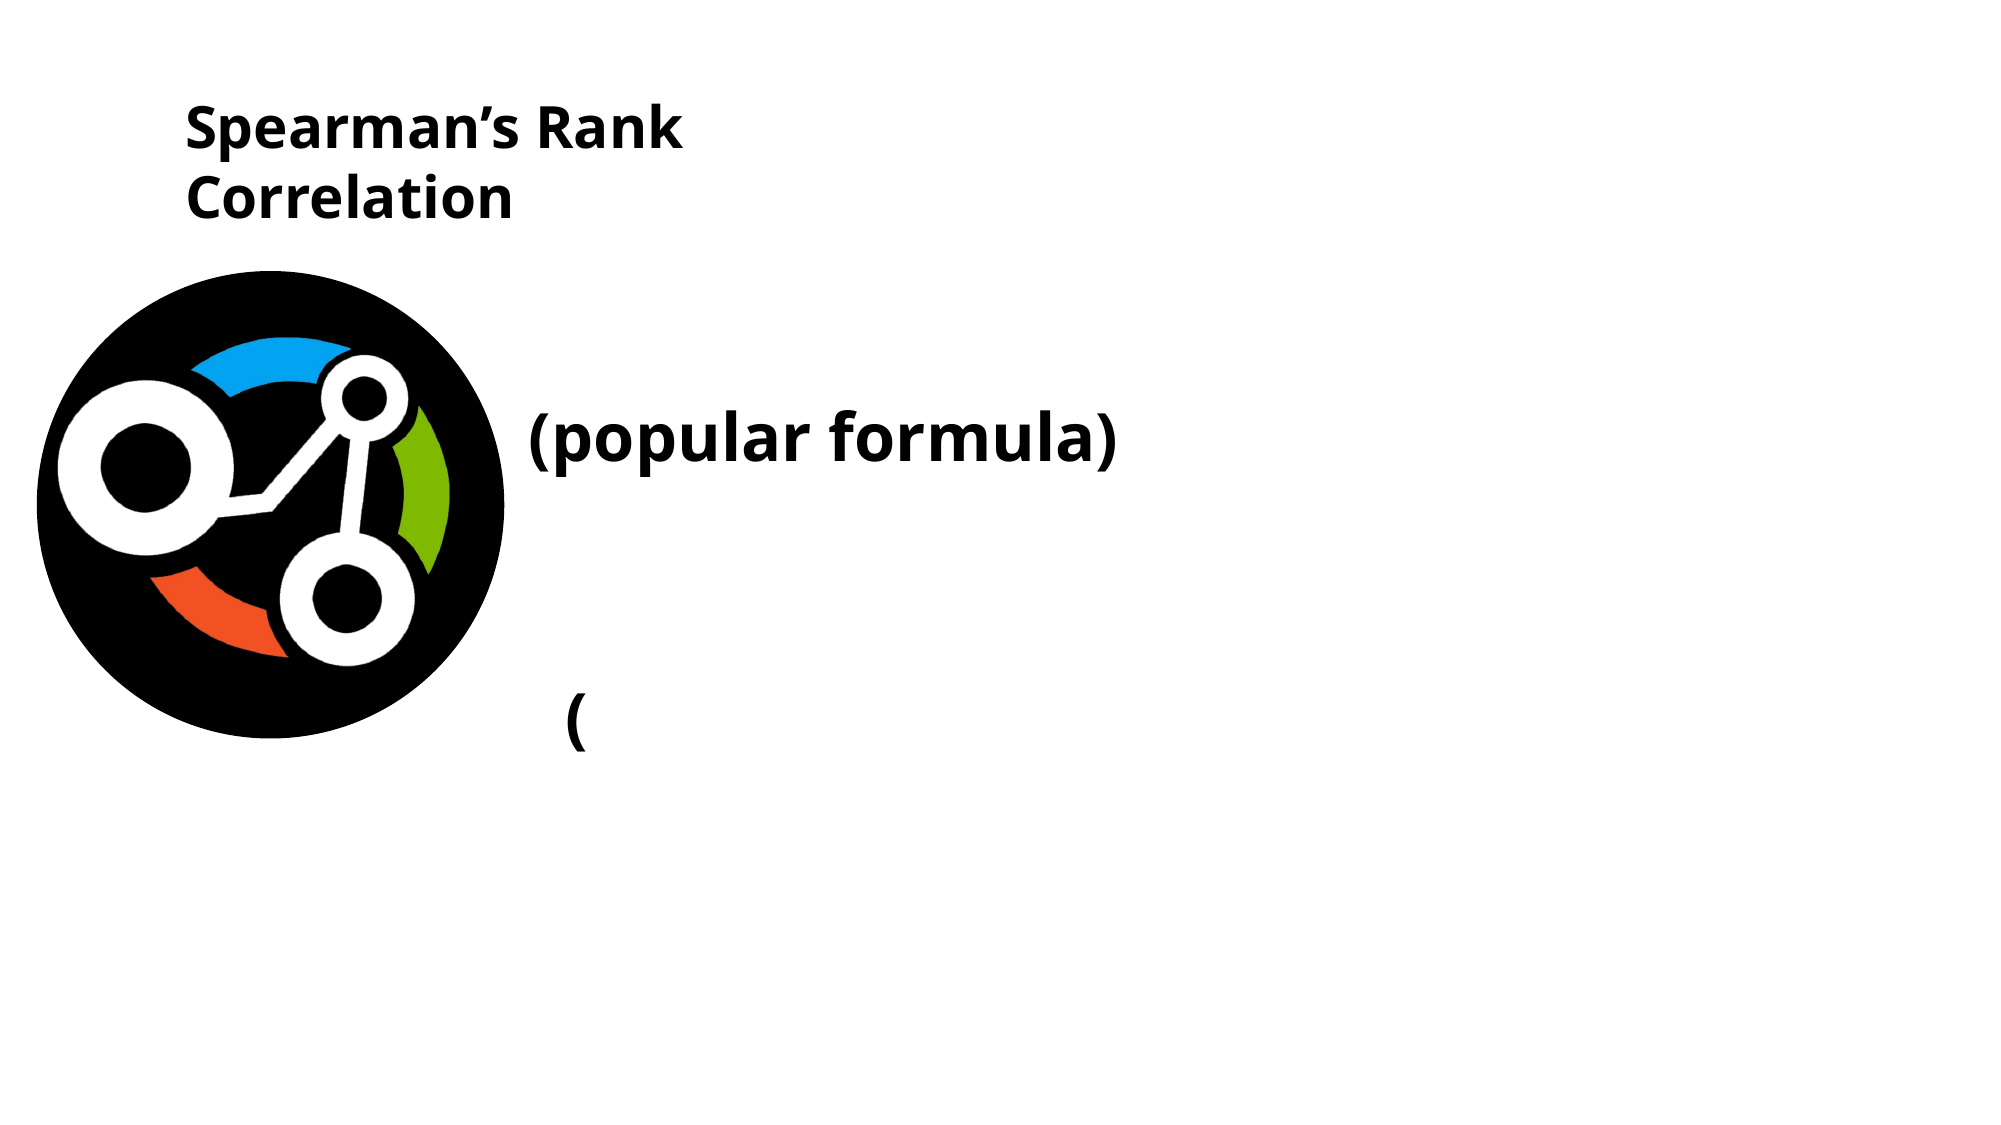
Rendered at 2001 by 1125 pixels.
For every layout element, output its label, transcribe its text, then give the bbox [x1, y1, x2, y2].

picture [36, 270, 505, 739]
text_box Spearman’s Rank Correlation [170, 83, 1000, 238]
